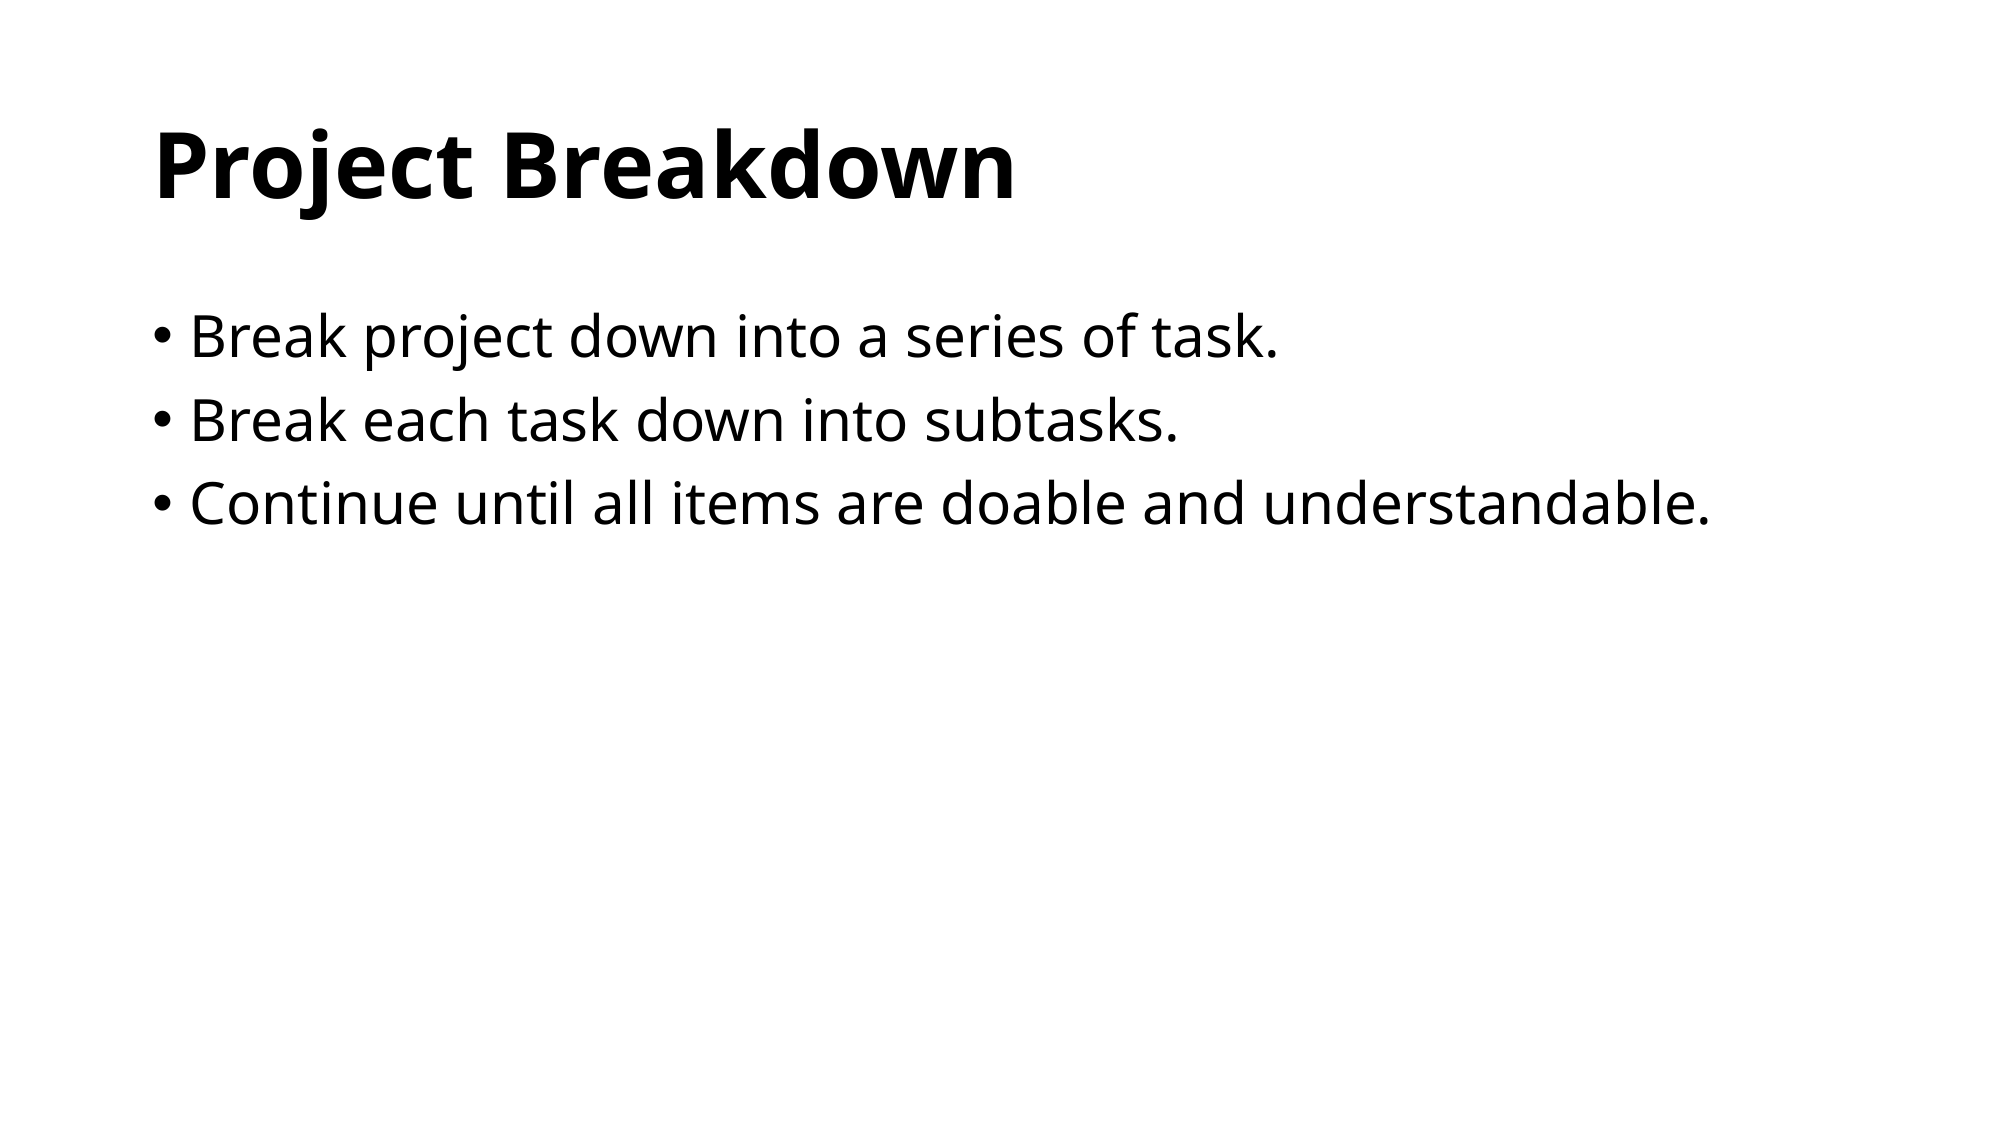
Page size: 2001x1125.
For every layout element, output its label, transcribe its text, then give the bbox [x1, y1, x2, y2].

title Project Breakdown [137, 59, 1863, 278]
list Break project down into a series of task. Break each task down into subtasks. Continue until all items are doable and understandable. [137, 299, 1863, 1014]
